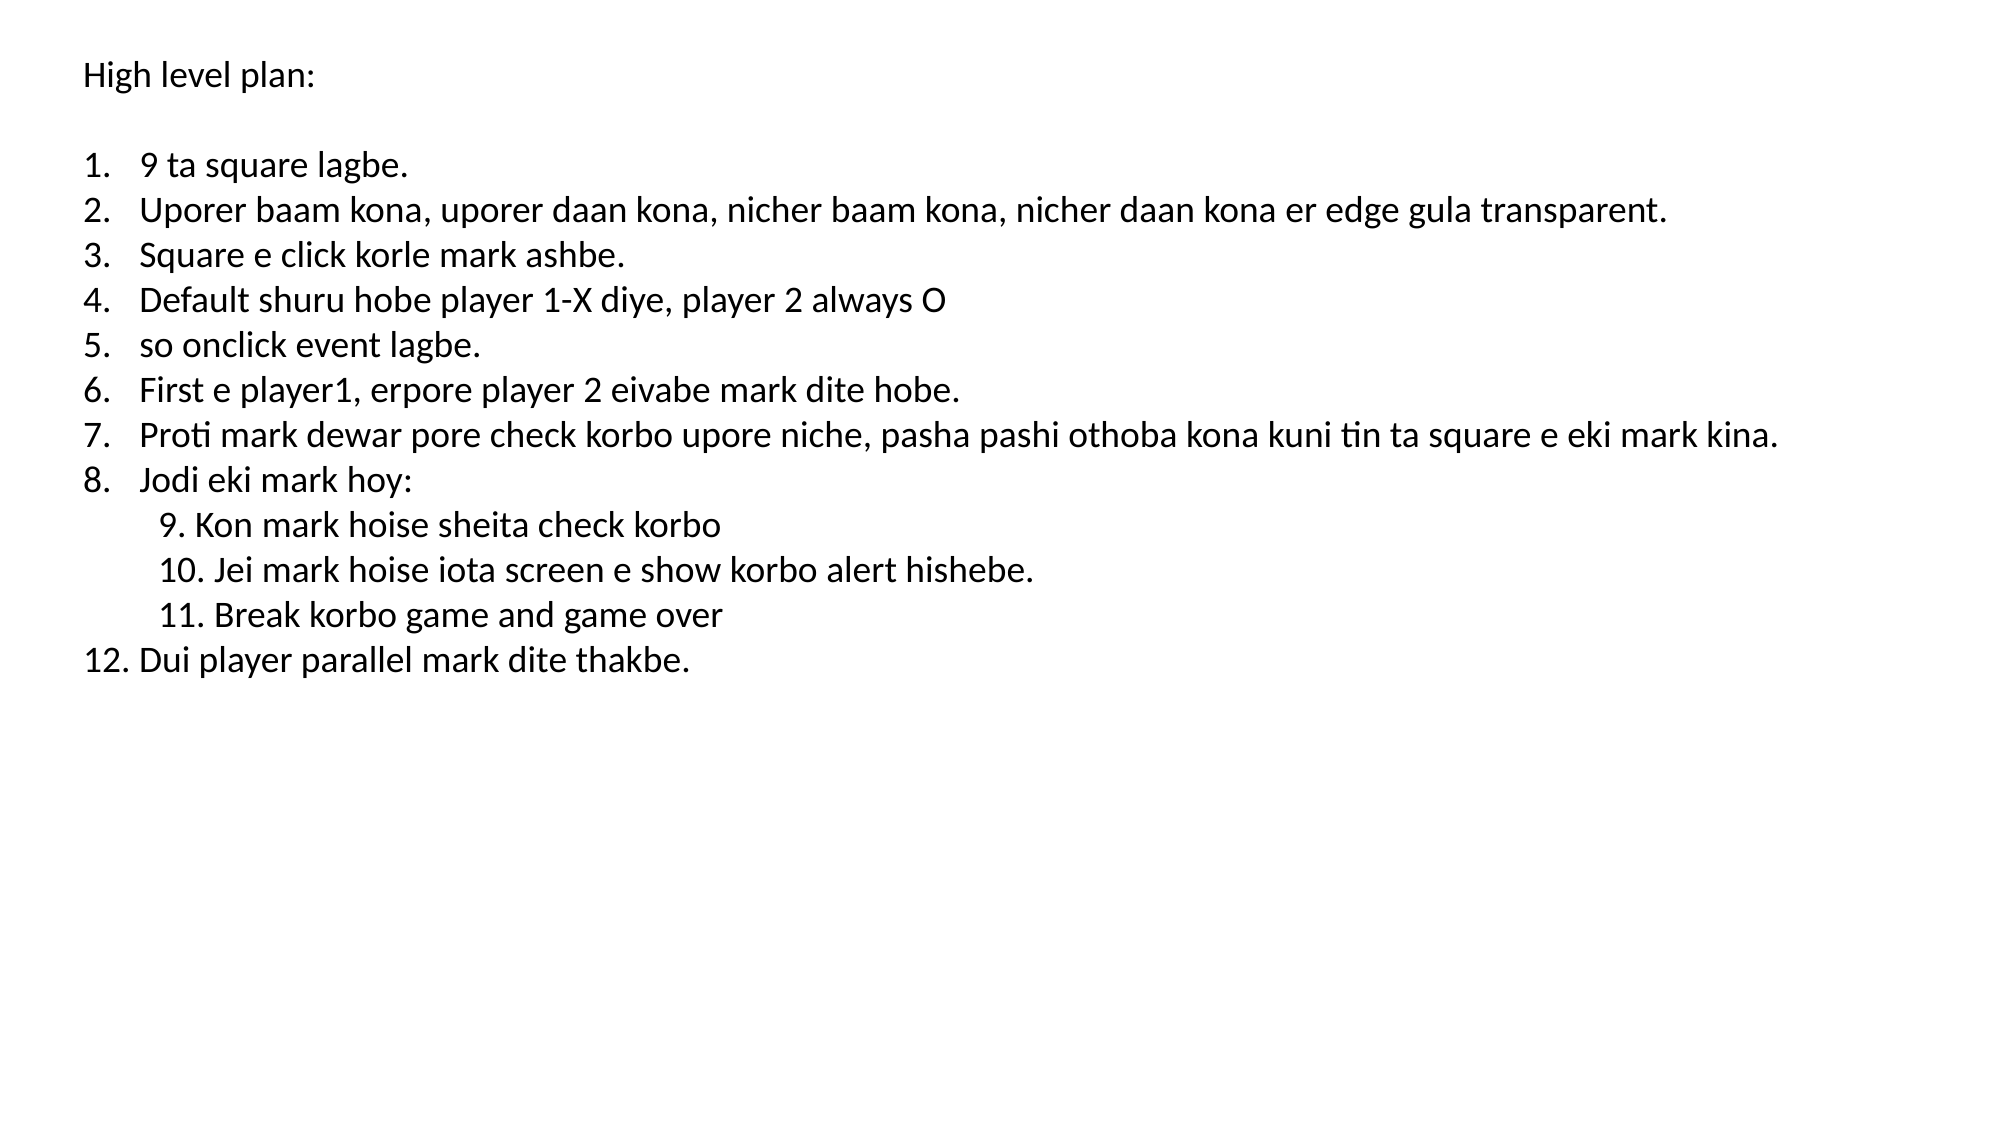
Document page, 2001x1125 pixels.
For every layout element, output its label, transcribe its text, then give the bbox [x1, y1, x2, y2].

text_box High level plan: 9 ta square lagbe. Uporer baam kona, uporer daan kona, nicher baam kona, nicher daan kona er edge gula transparent. Square e click korle mark ashbe. Default shuru hobe player 1-X diye, player 2 always O so onclick event lagbe. First e player1, erpore player 2 eivabe mark dite hobe. Proti mark dewar pore check korbo upore niche, pasha pashi othoba kona kuni tin ta square e eki mark kina. Jodi eki mark hoy: 9. Kon mark hoise sheita check korbo 10. Jei mark hoise iota screen e show korbo alert hishebe. 11. Break korbo game and game over 12. Dui player parallel mark dite thakbe. [68, 42, 1943, 687]
